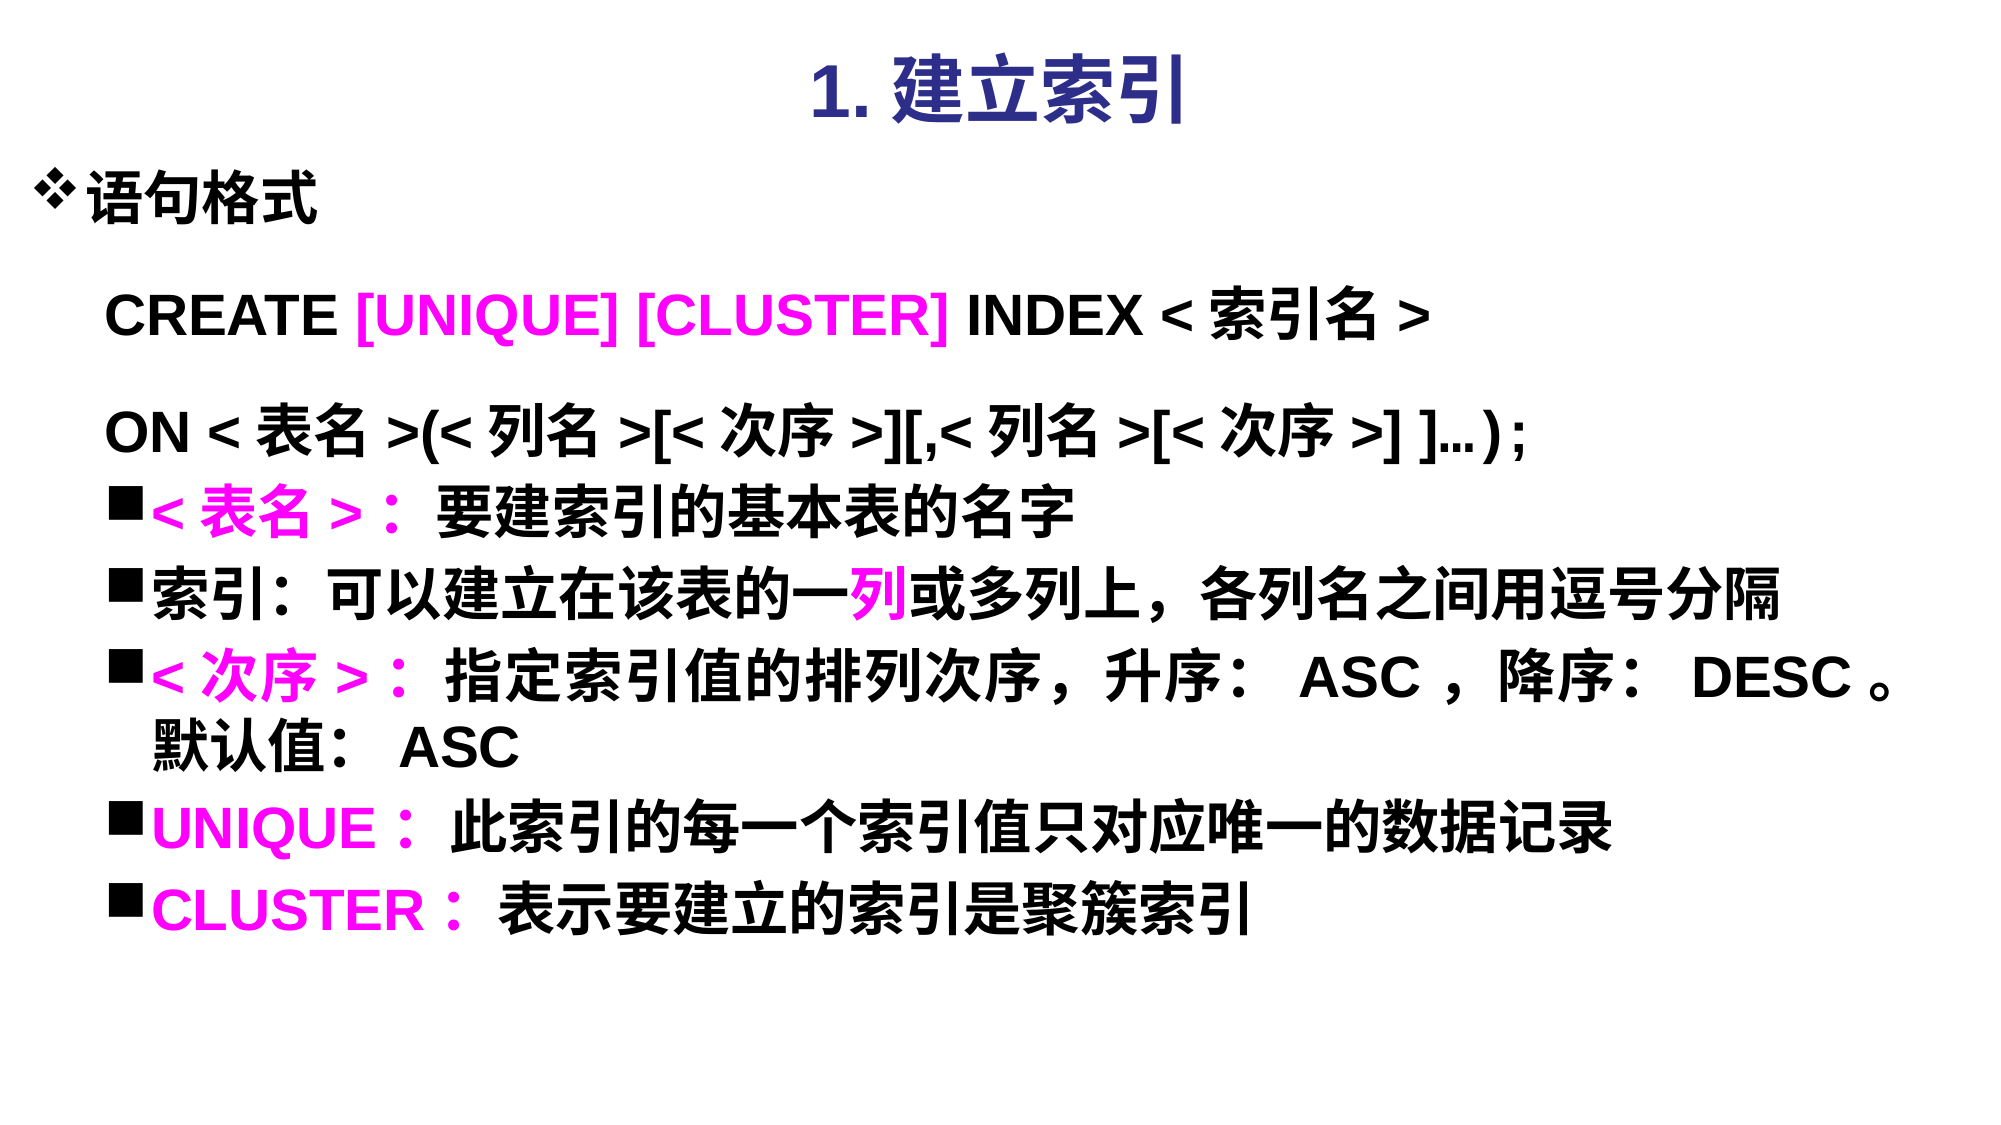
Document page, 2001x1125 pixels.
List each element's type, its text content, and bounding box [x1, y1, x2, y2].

list 语句格式 CREATE [UNIQUE] [CLUSTER] INDEX <索引名> ON <表名>(<列名>[<次序>][,<列名>[<次序>] ]…); <表名>：要建索引的基本表的名字 索引：可以建立在该表的一列或多列上，各列名之间用逗号分隔 <次序>：指定索引值的排列次序，升序：ASC，降序：DESC。默认值：ASC UNIQUE：此索引的每一个索引值只对应唯一的数据记录 CLUSTER：表示要建立的索引是聚簇索引 [14, 153, 1942, 1047]
text_box 1.建立索引 [324, 0, 1675, 181]
